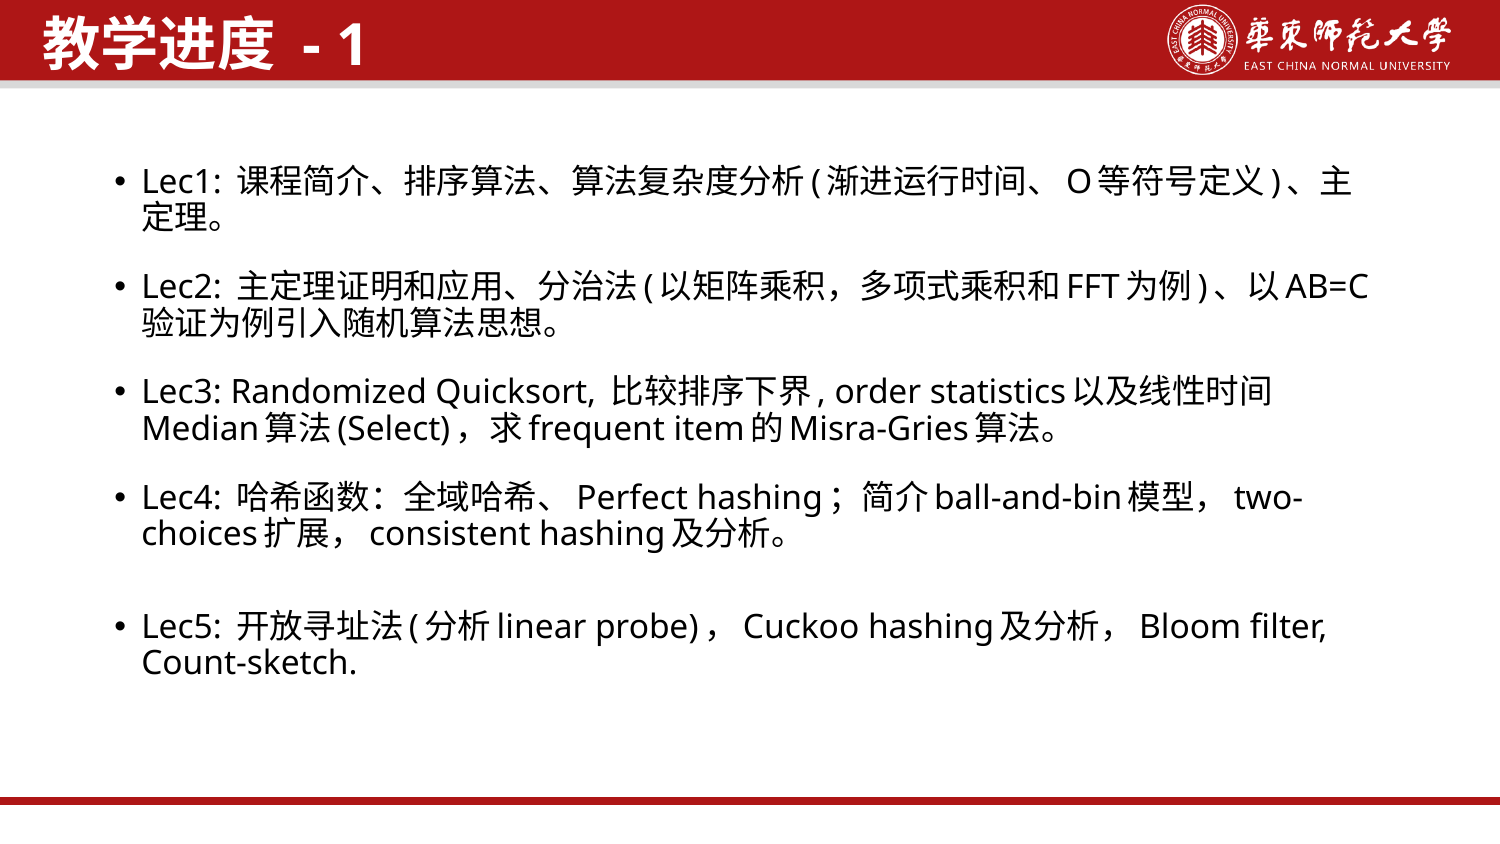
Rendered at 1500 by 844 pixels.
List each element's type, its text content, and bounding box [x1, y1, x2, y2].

text_box 教学进度 - 1 [31, 9, 1178, 98]
picture [1113, 0, 1500, 165]
